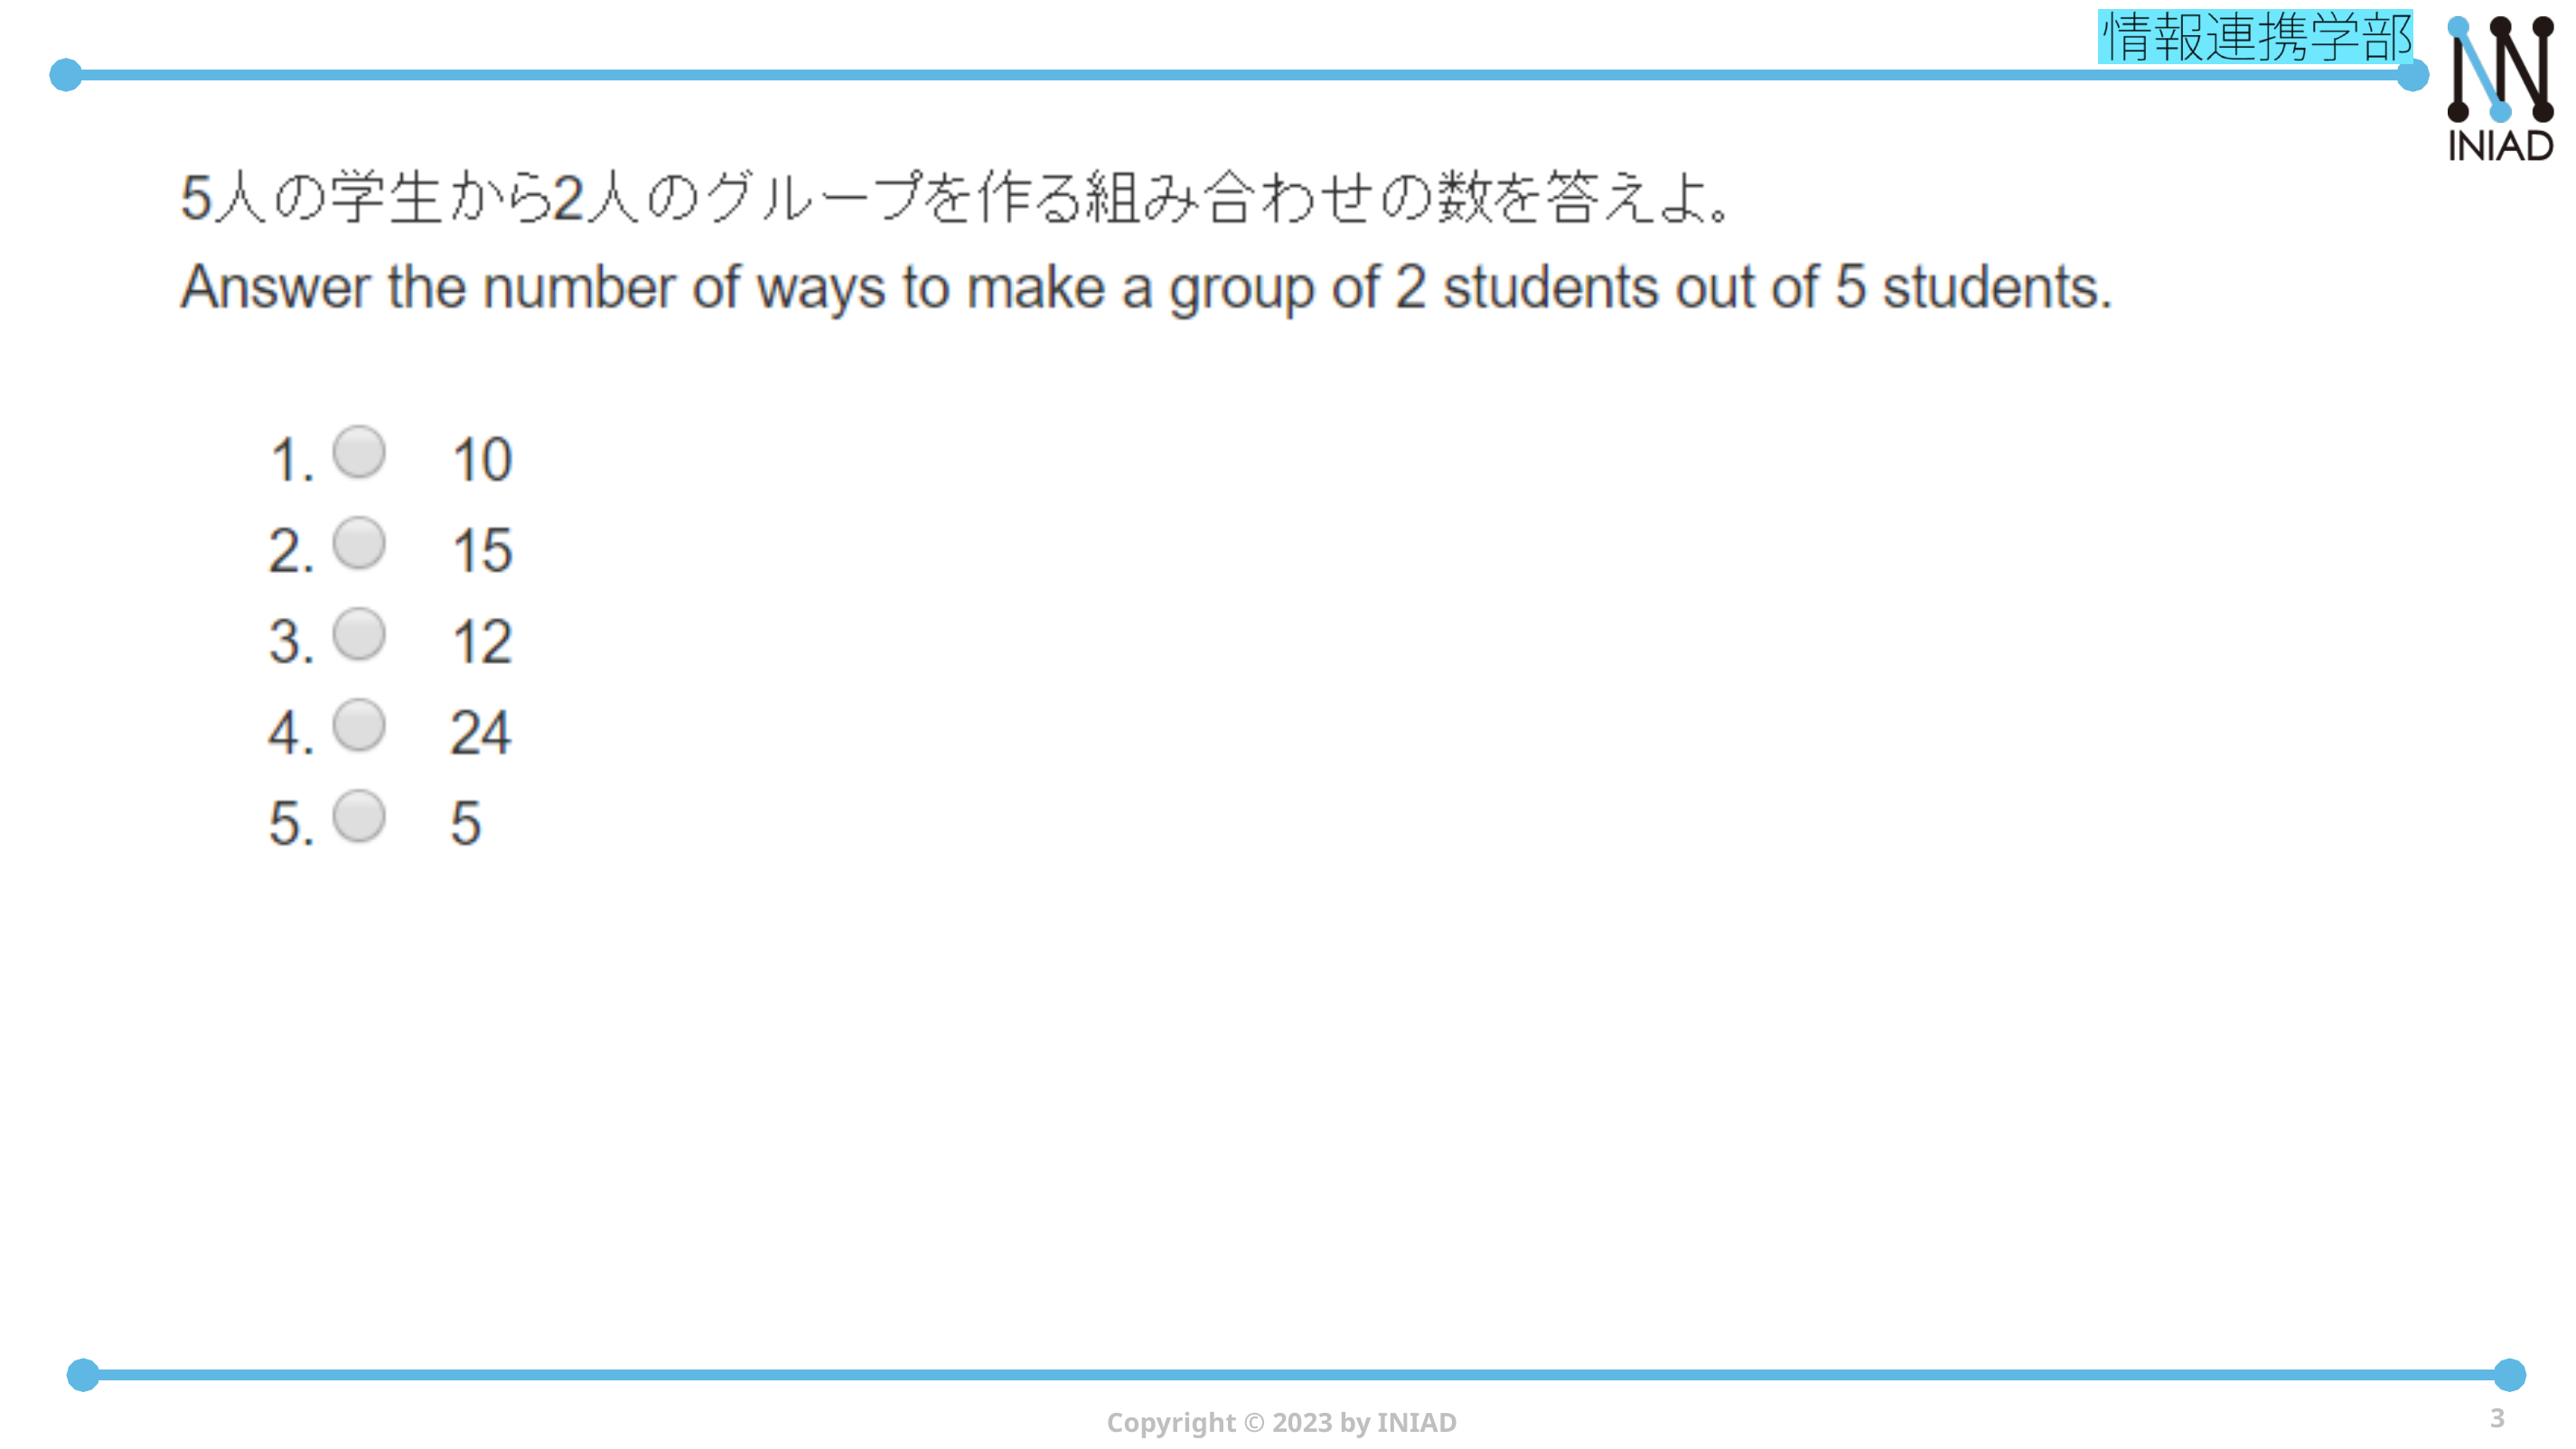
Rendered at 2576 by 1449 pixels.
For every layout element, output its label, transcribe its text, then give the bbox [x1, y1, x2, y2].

slide_number 3 [2377, 1377, 2519, 1444]
picture [140, 126, 2269, 887]
footer Copyright © 2023 by INIAD [59, 1375, 2506, 1444]
picture [2098, 9, 2413, 64]
picture [2448, 12, 2555, 170]
